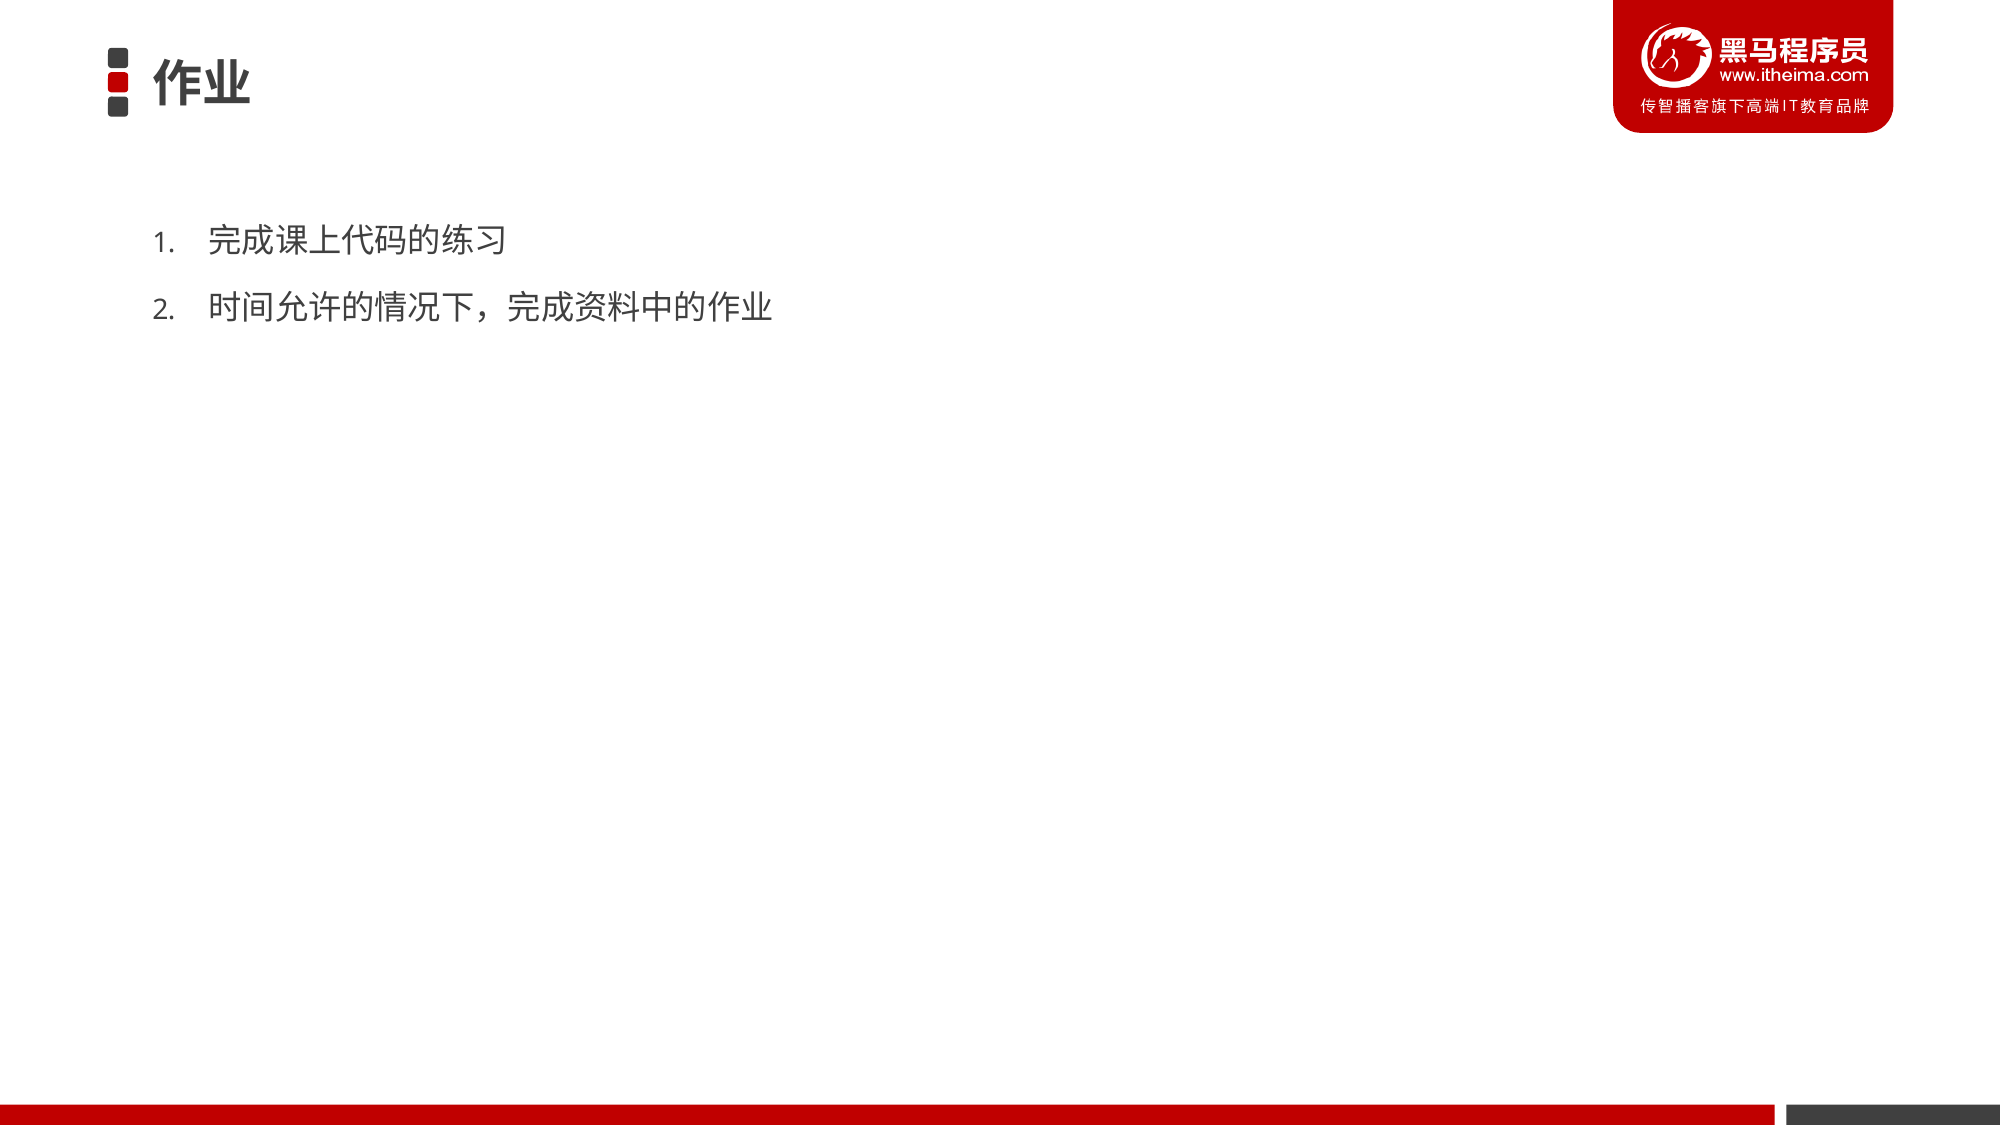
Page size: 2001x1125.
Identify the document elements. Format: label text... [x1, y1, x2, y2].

list 完成课上代码的练习 时间允许的情况下，完成资料中的作业 [137, 192, 1753, 885]
picture [1616, 11, 1894, 125]
title 作业 [137, 38, 1577, 124]
